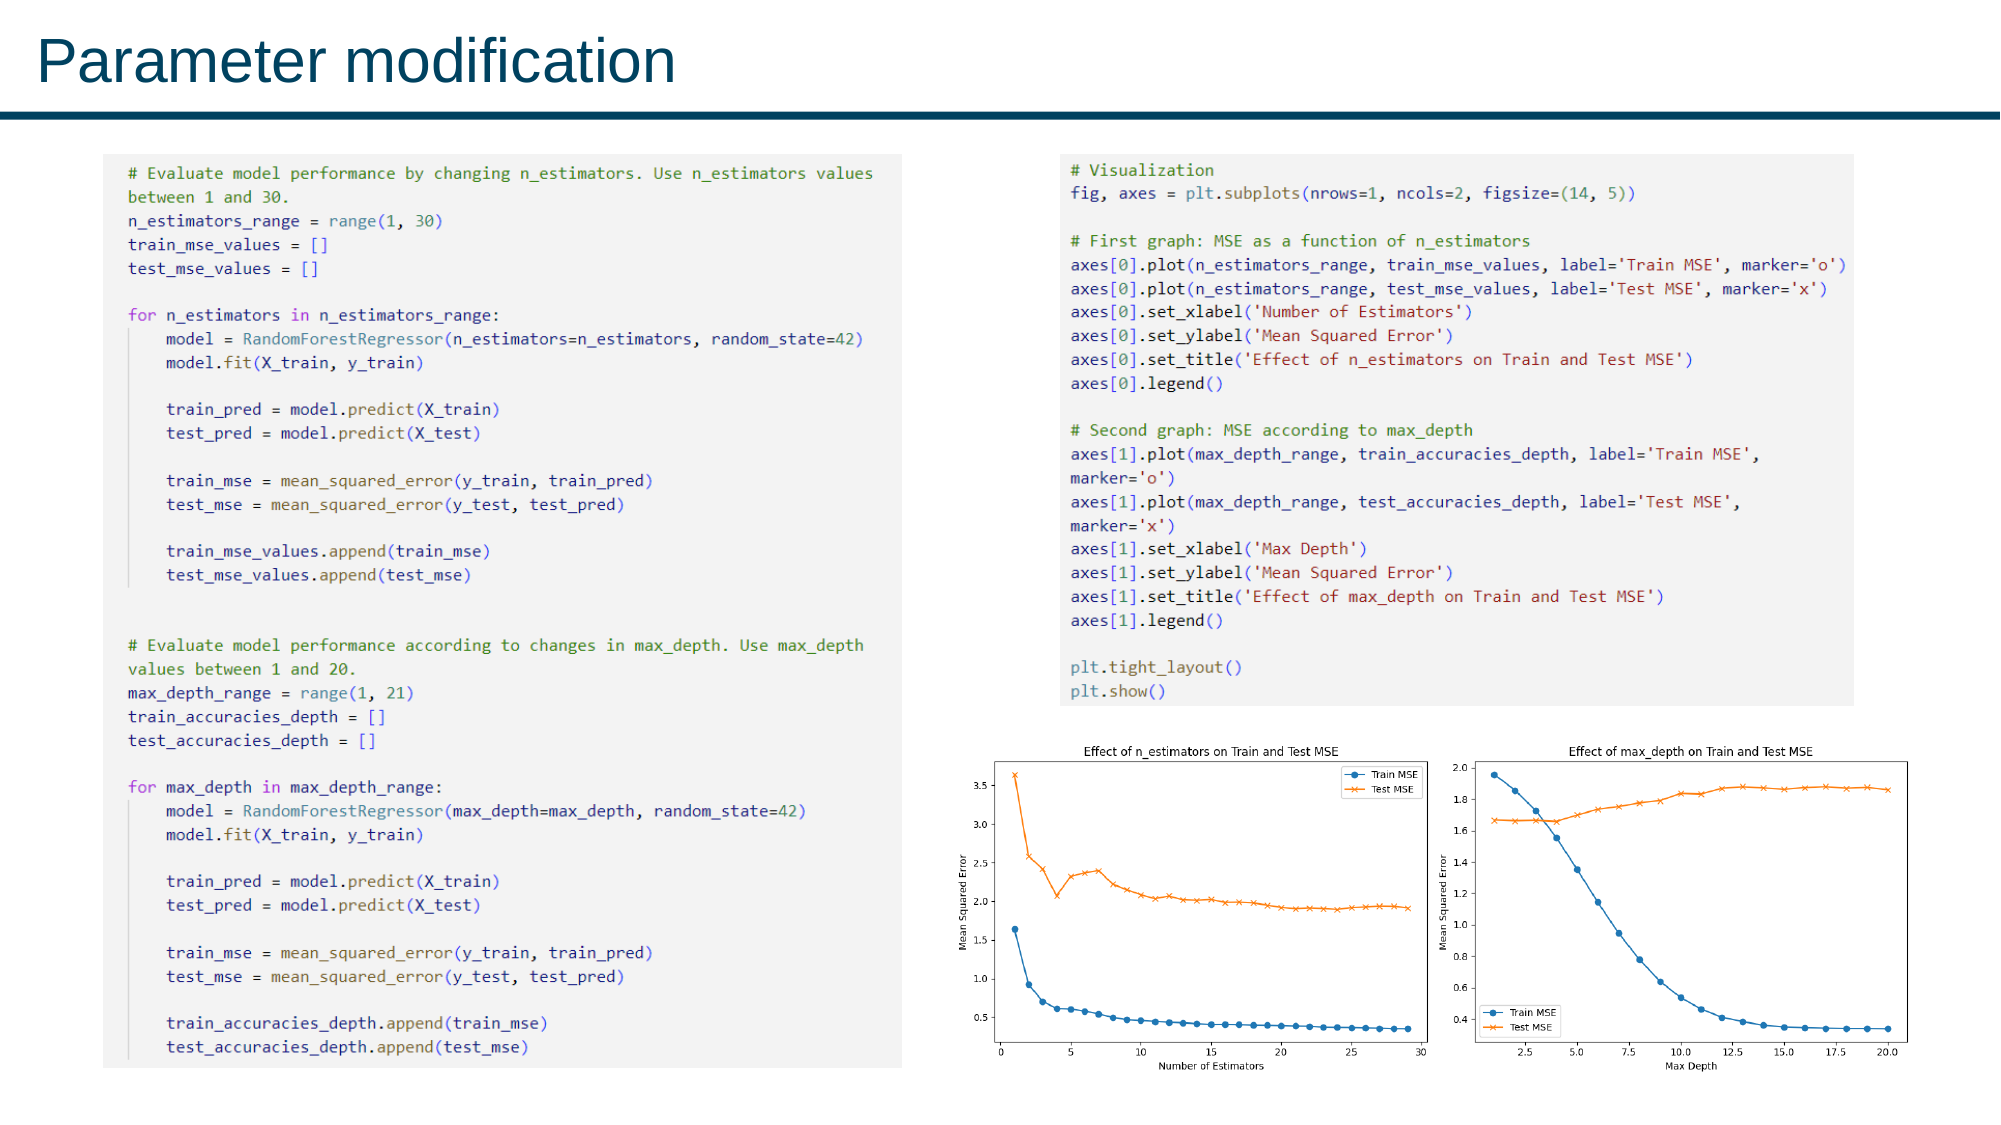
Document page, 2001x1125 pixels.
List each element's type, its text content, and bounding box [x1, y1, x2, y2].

picture [952, 739, 1914, 1078]
text_box [0, 111, 2000, 121]
title Parameter modification [21, 0, 841, 111]
title Parameter modification [21, 121, 841, 125]
picture [103, 154, 902, 1068]
picture [1060, 154, 1854, 706]
